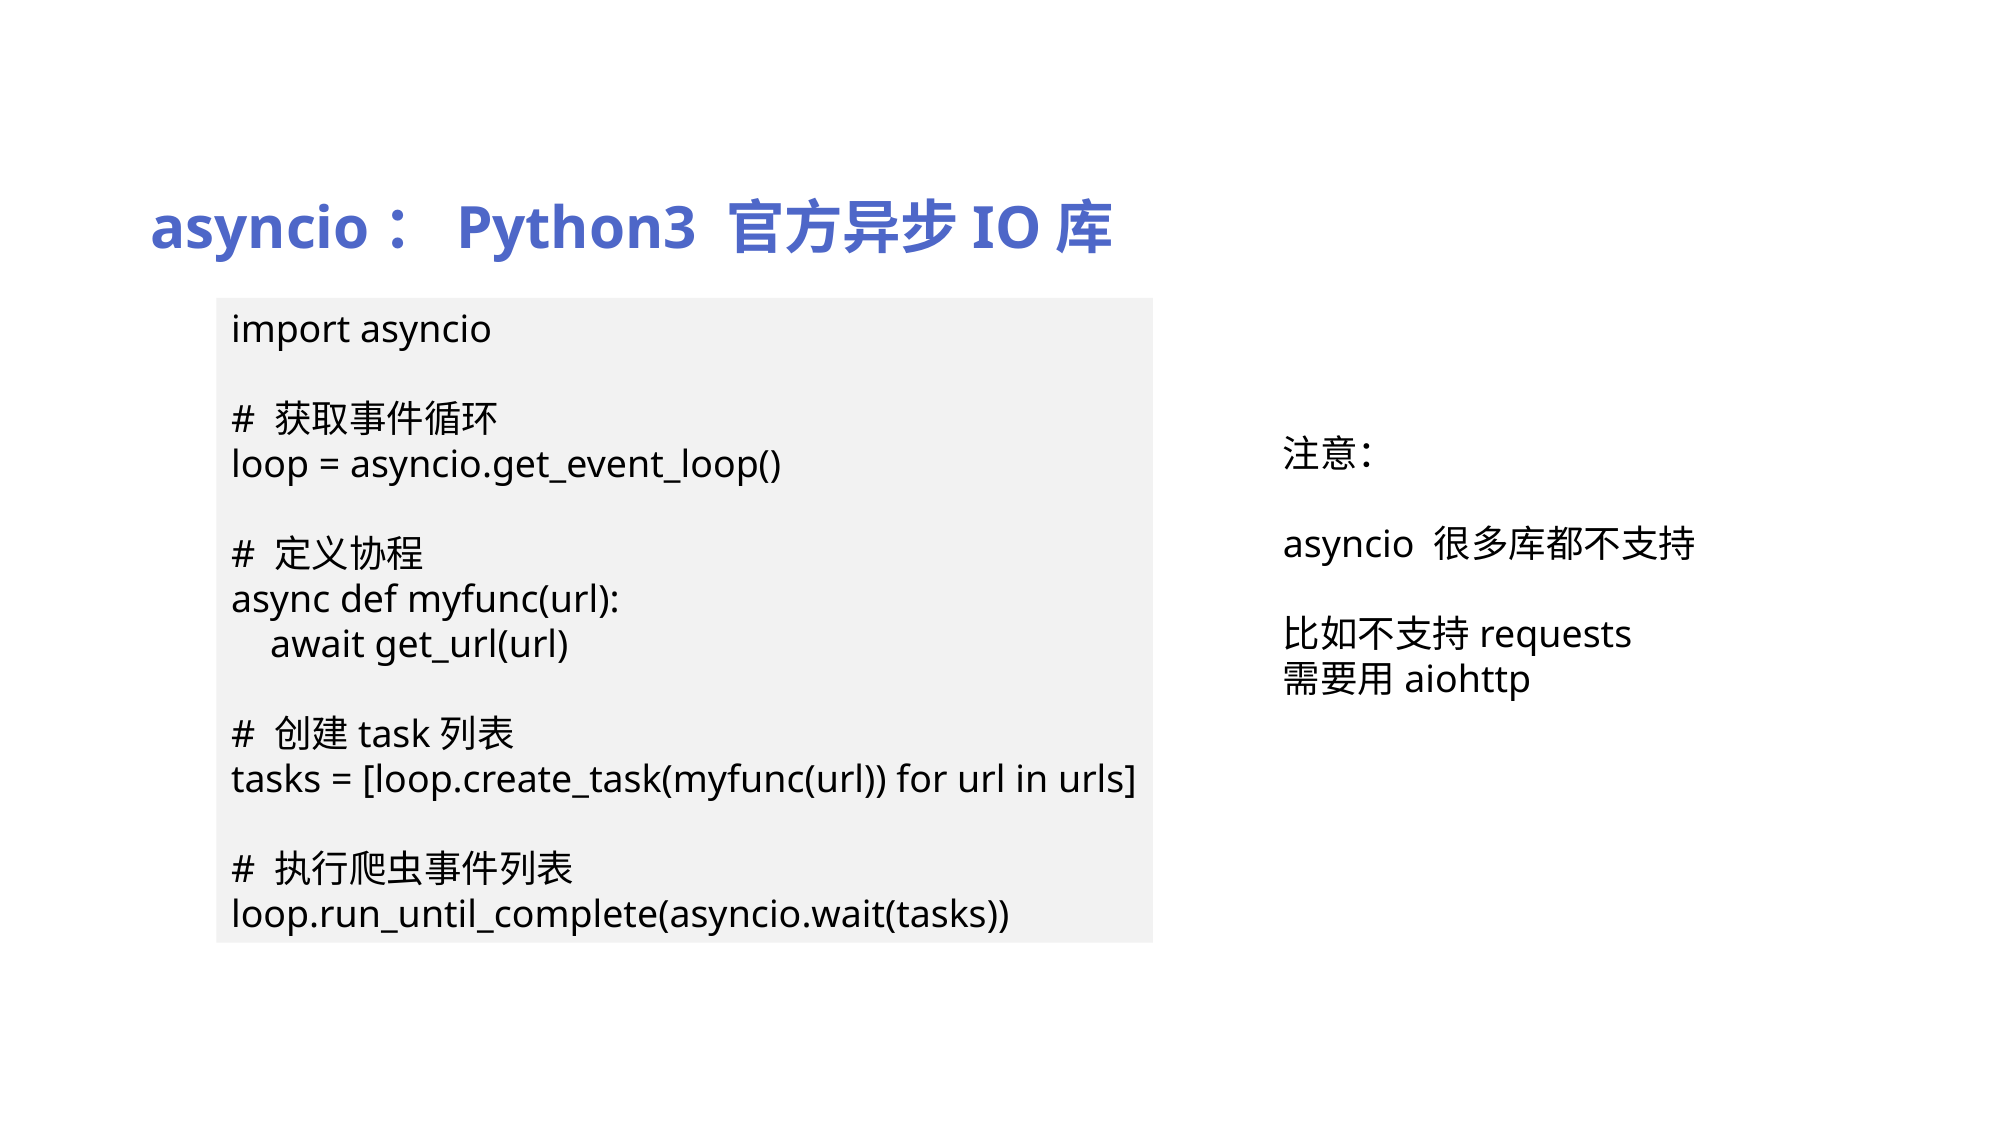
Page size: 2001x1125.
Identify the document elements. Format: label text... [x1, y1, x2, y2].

text_box 注意： asyncio 很多库都不支持 比如不支持requests 需要用aiohttp [1268, 422, 1712, 708]
text_box import asyncio # 获取事件循环 loop = asyncio.get_event_loop() # 定义协程 async def myfunc(url): await get_url(url) # 创建task列表 tasks = [loop.create_task(myfunc(url)) for url in urls] # 执行爬虫事件列表 loop.run_until_complete(asyncio.wait(tasks)) [216, 297, 1153, 943]
text_box asyncio：Python3 官方异步IO库 [135, 147, 1143, 268]
